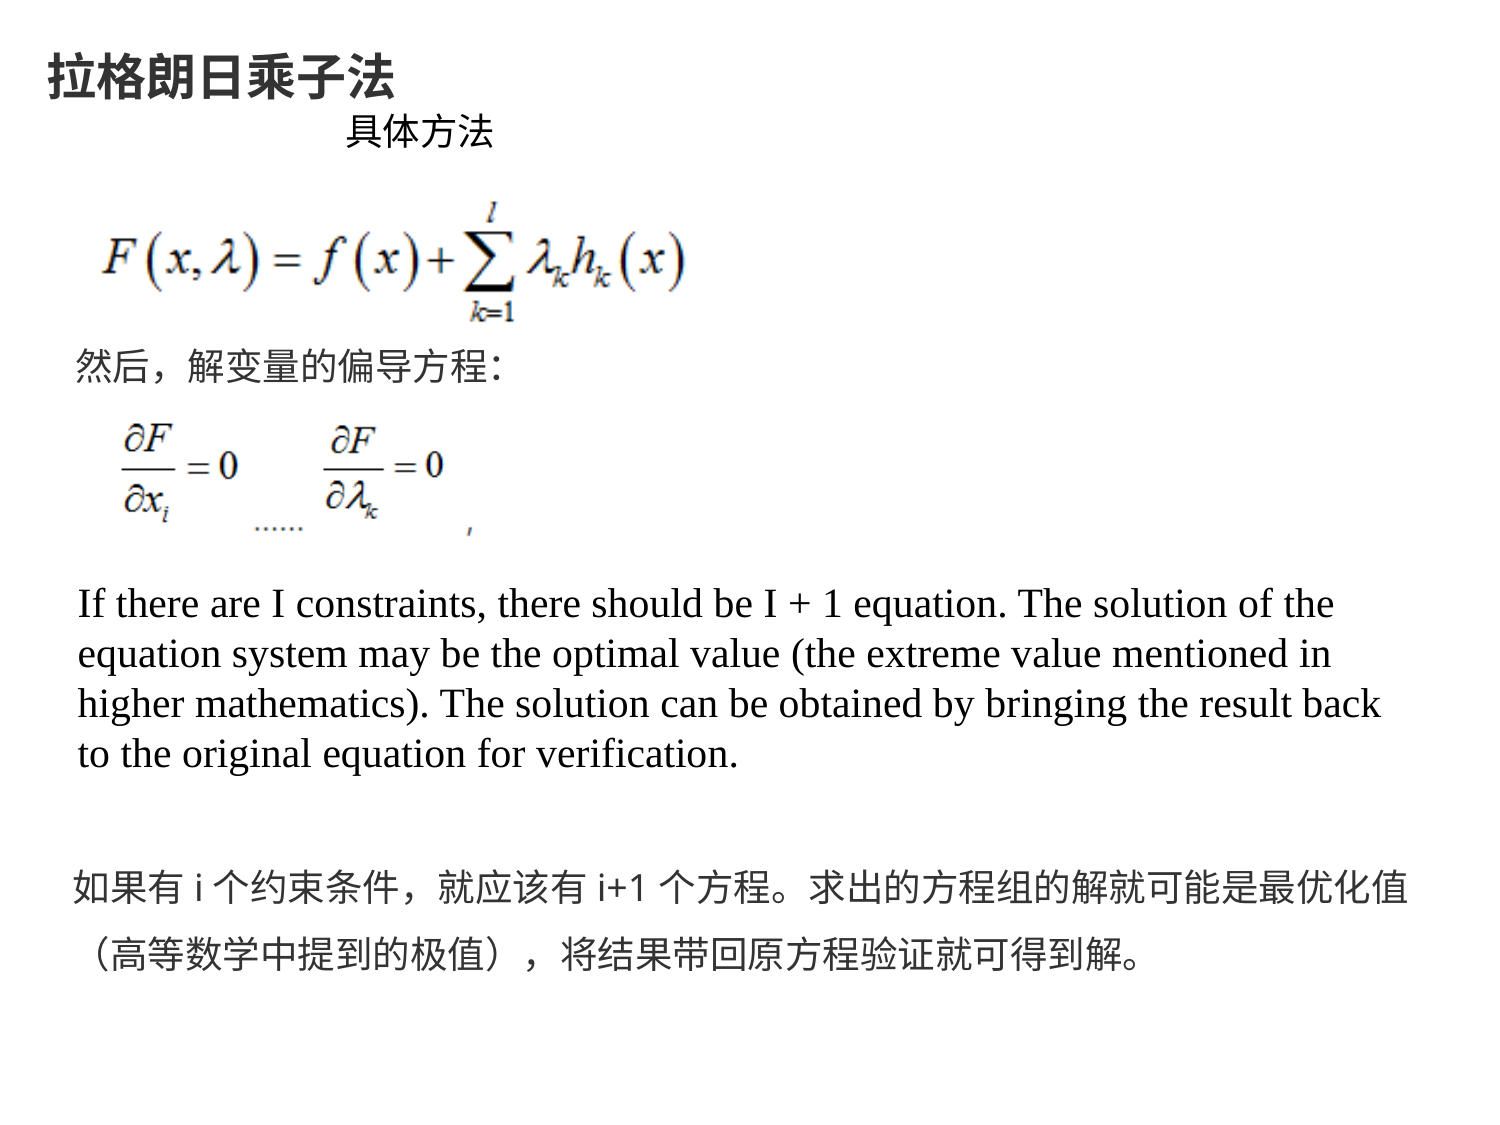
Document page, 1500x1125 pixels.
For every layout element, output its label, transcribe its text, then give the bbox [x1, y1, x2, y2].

picture [91, 191, 689, 336]
text_box 具体方法 [330, 100, 555, 161]
text_box If there are I constraints, there should be I + 1 equation. The solution of the equation system may be the optimal value (the extreme value mentioned in higher mathematics). The solution can be obtained by bringing the result back to the original equation for verification. [62, 568, 1438, 783]
text_box 然后，解变量的偏导方程： [60, 335, 541, 395]
text_box 如果有i个约束条件，就应该有i+1个方程。求出的方程组的解就可能是最优化值（高等数学中提到的极值），将结果带回原方程验证就可得到解。 [57, 834, 1438, 984]
picture [91, 386, 479, 557]
text_box 拉格朗日乘子法 [31, 38, 412, 113]
